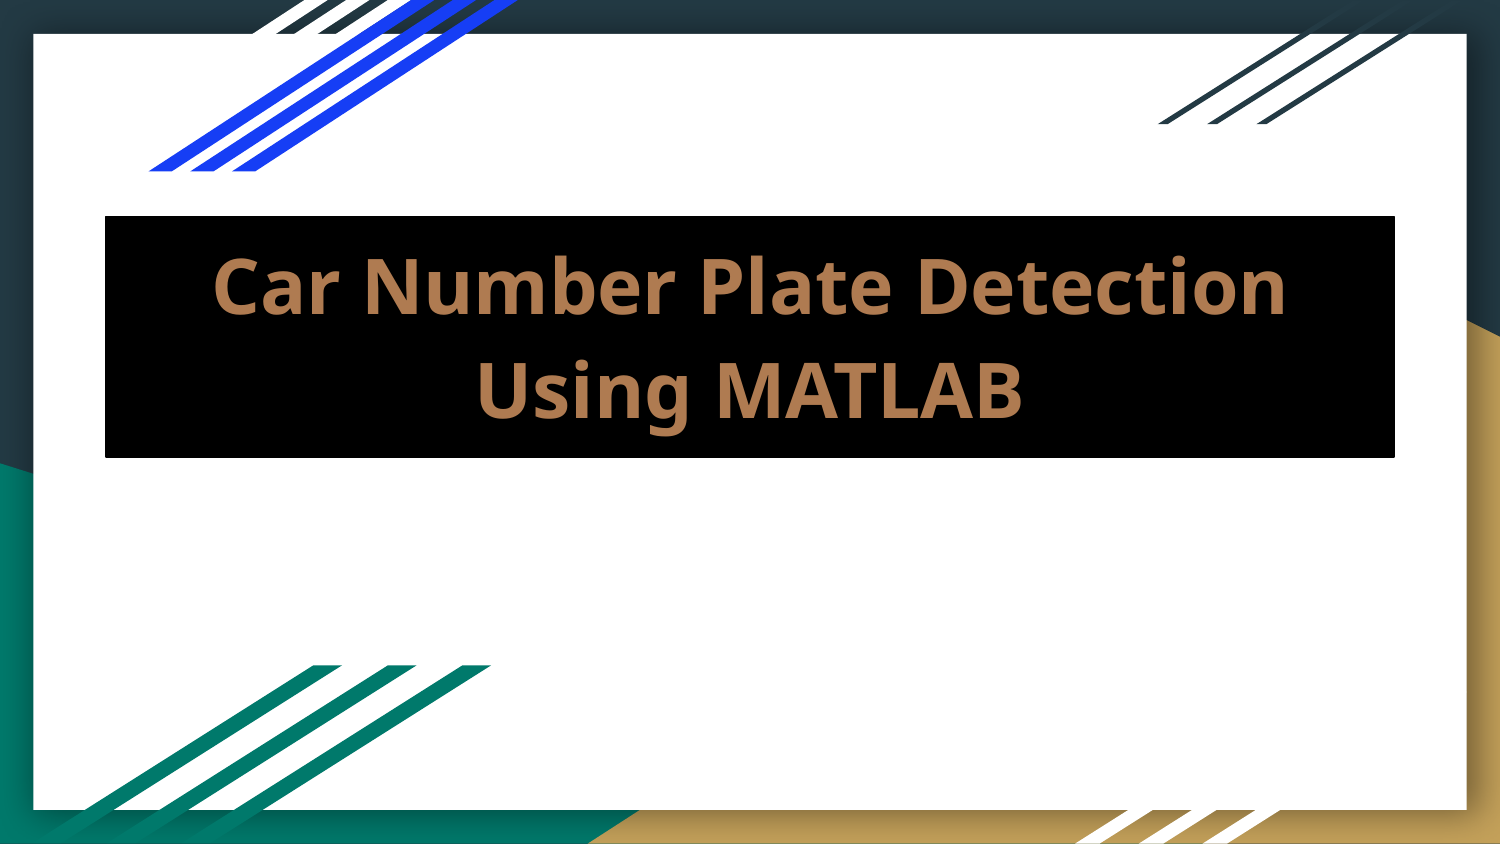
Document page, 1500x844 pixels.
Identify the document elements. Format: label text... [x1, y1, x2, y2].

title Car Number Plate Detection Using MATLAB [105, 216, 1395, 457]
